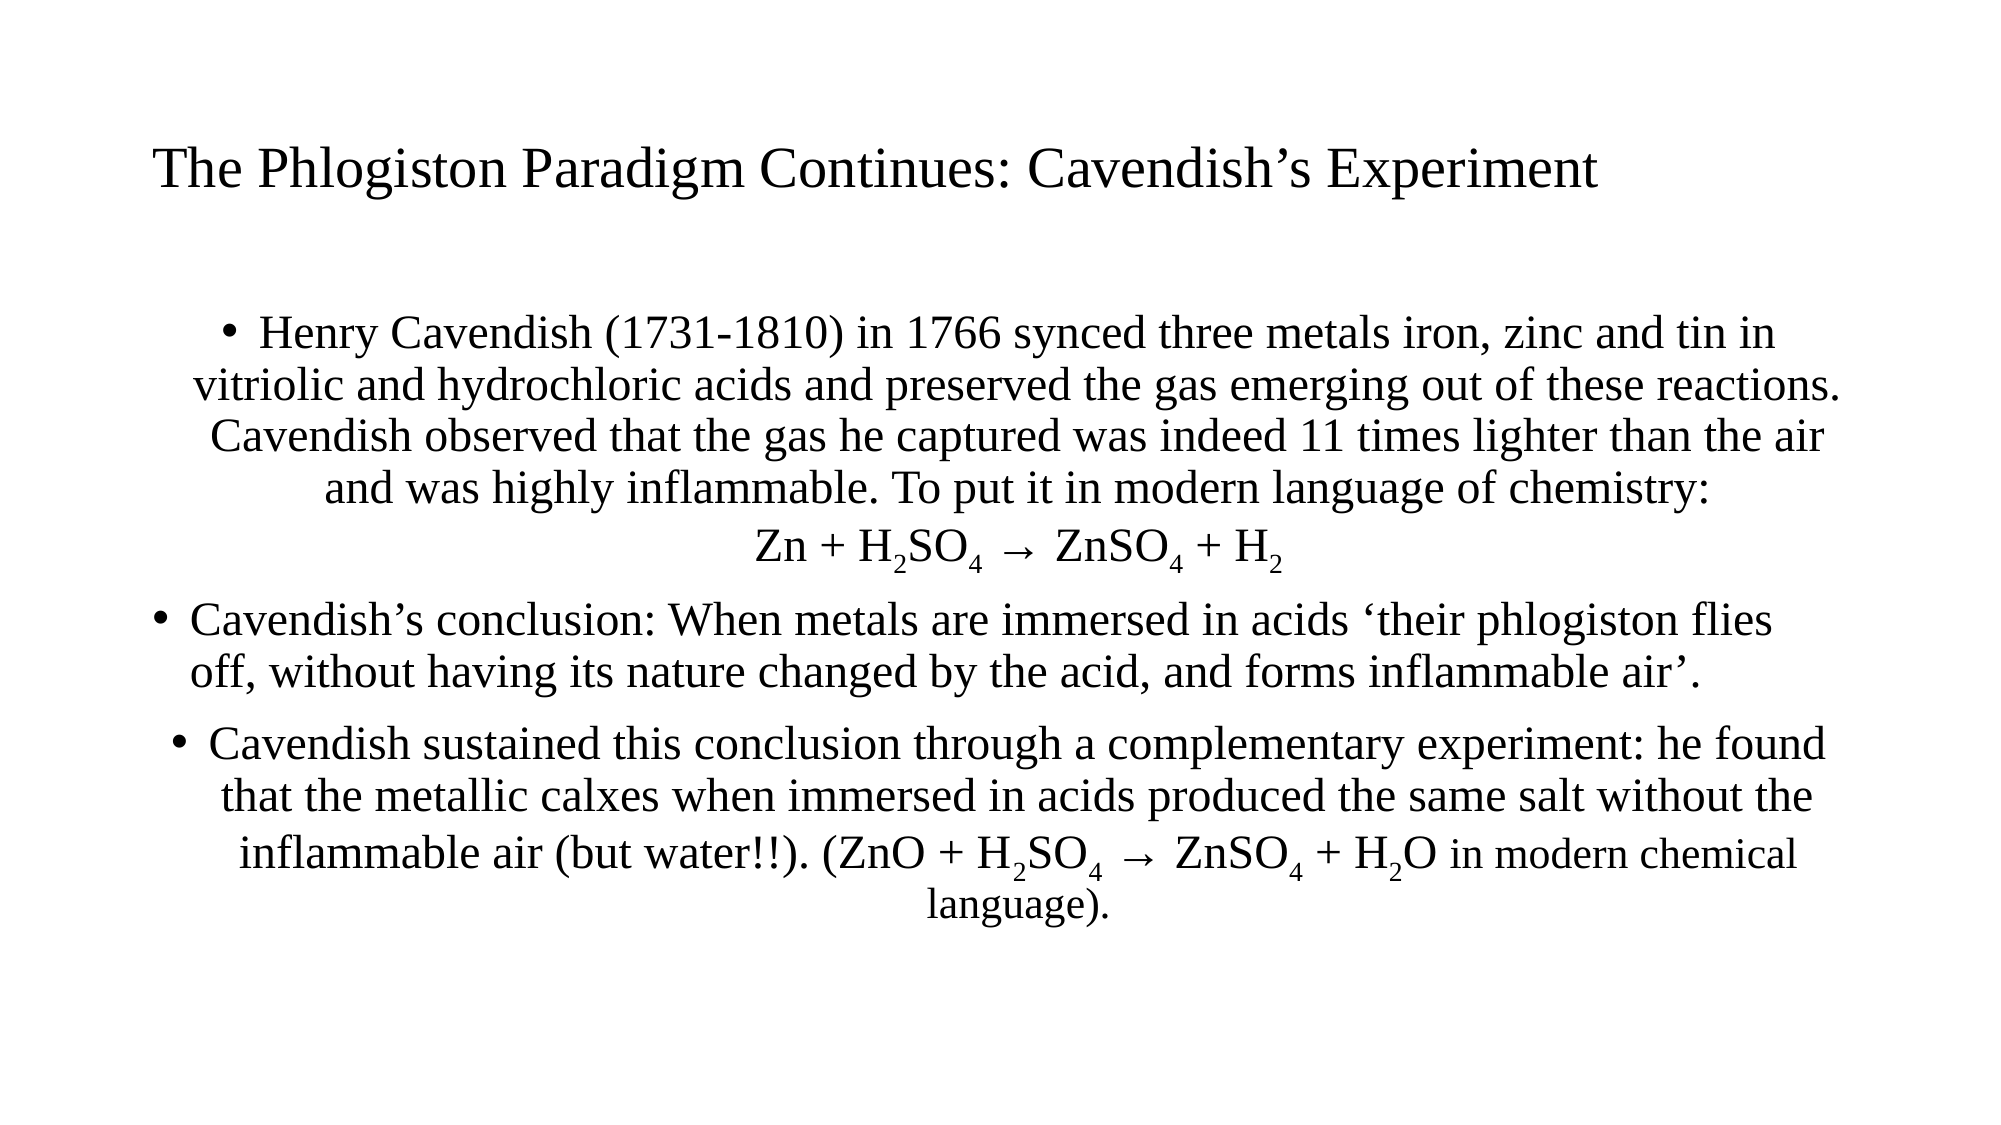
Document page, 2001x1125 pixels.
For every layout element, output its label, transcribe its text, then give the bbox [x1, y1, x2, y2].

title The Phlogiston Paradigm Continues: Cavendish’s Experiment [137, 59, 1863, 278]
list Henry Cavendish (1731-1810) in 1766 synced three metals iron, zinc and tin in vitriolic and hydrochloric acids and preserved the gas emerging out of these reactions. Cavendish observed that the gas he captured was indeed 11 times lighter than the air and was highly inflammable. To put it in modern language of chemistry: Zn + H2SO4 → ZnSO4 + H2 Cavendish’s conclusion: When metals are immersed in acids ‘their phlogiston flies off, without having its nature changed by the acid, and forms inflammable air’. Cavendish sustained this conclusion through a complementary experiment: he found that the metallic calxes when immersed in acids produced the same salt without the inflammable air (but water!!). (ZnO + H2SO4 → ZnSO4 + H2O in modern chemical language). [137, 299, 1863, 1014]
